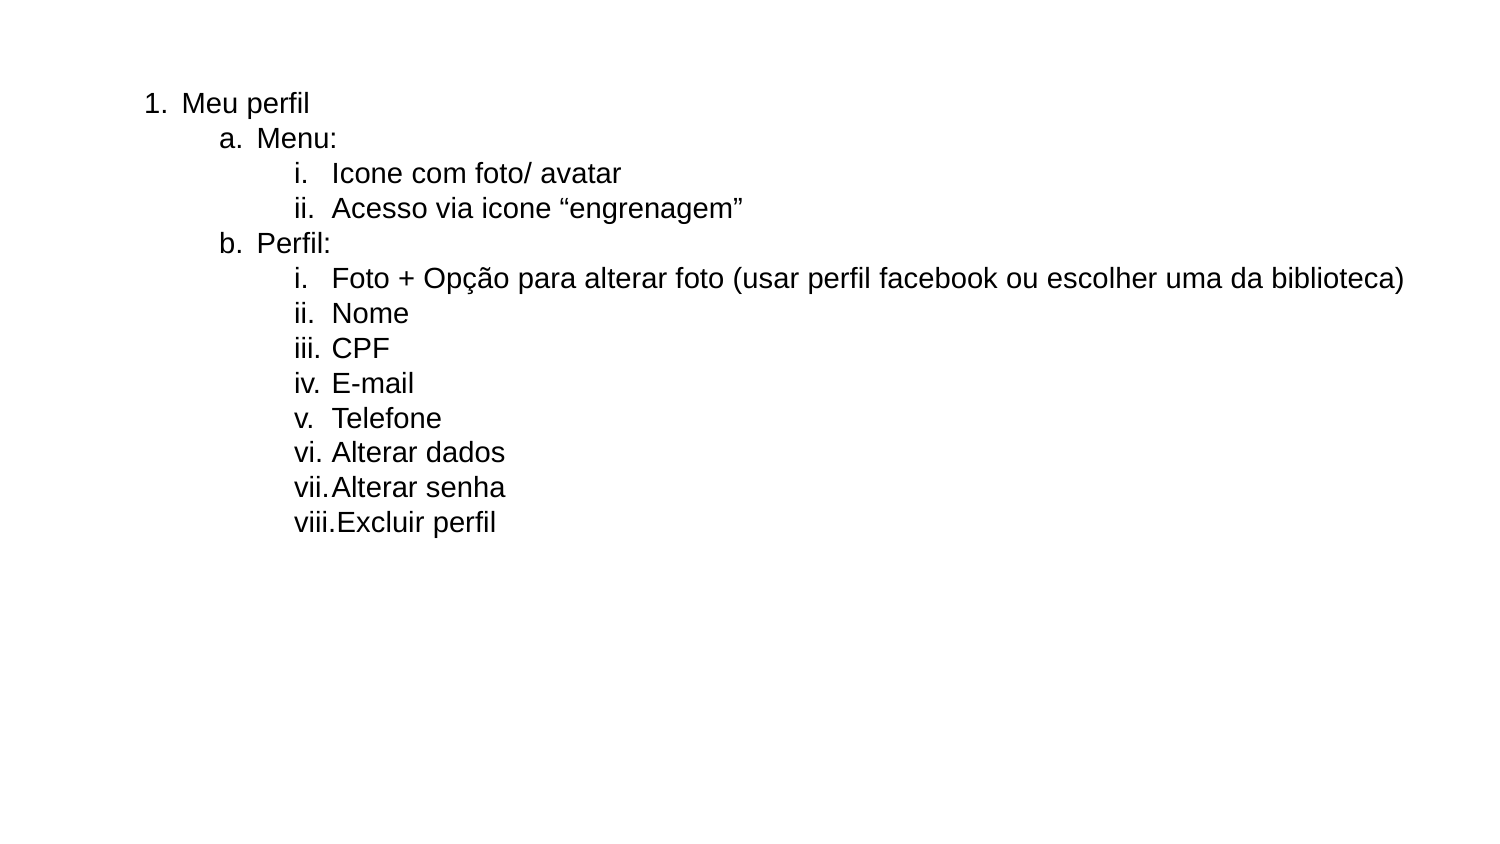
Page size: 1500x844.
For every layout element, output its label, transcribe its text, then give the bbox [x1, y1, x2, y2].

text_box Meu perfil Menu: Icone com foto/ avatar Acesso via icone “engrenagem” Perfil: Foto + Opção para alterar foto (usar perfil facebook ou escolher uma da biblioteca) Nome CPF E-mail Telefone Alterar dados Alterar senha Excluir perfil [91, 69, 1443, 811]
